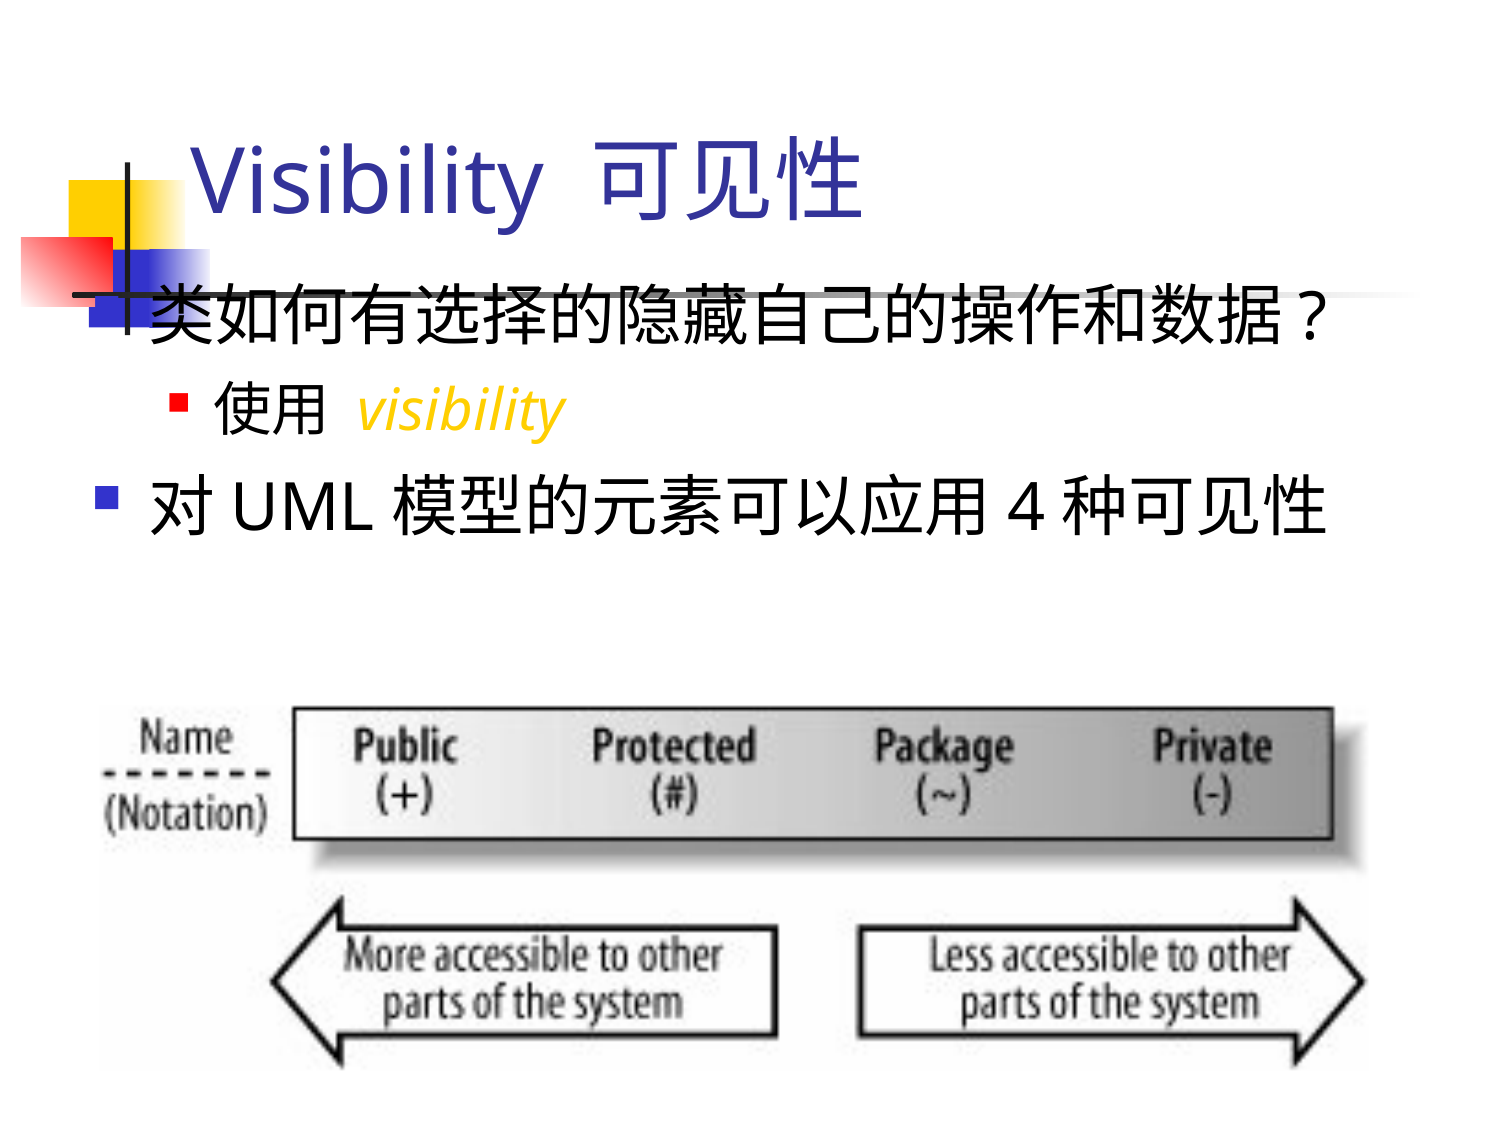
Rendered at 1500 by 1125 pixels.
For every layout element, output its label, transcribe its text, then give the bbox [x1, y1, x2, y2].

picture [58, 650, 1435, 1114]
title Visibility 可见性 [175, 0, 1455, 241]
list 类如何有选择的隐藏自己的操作和数据? 使用 visibility 对UML模型的元素可以应用4种可见性 [76, 257, 1500, 648]
